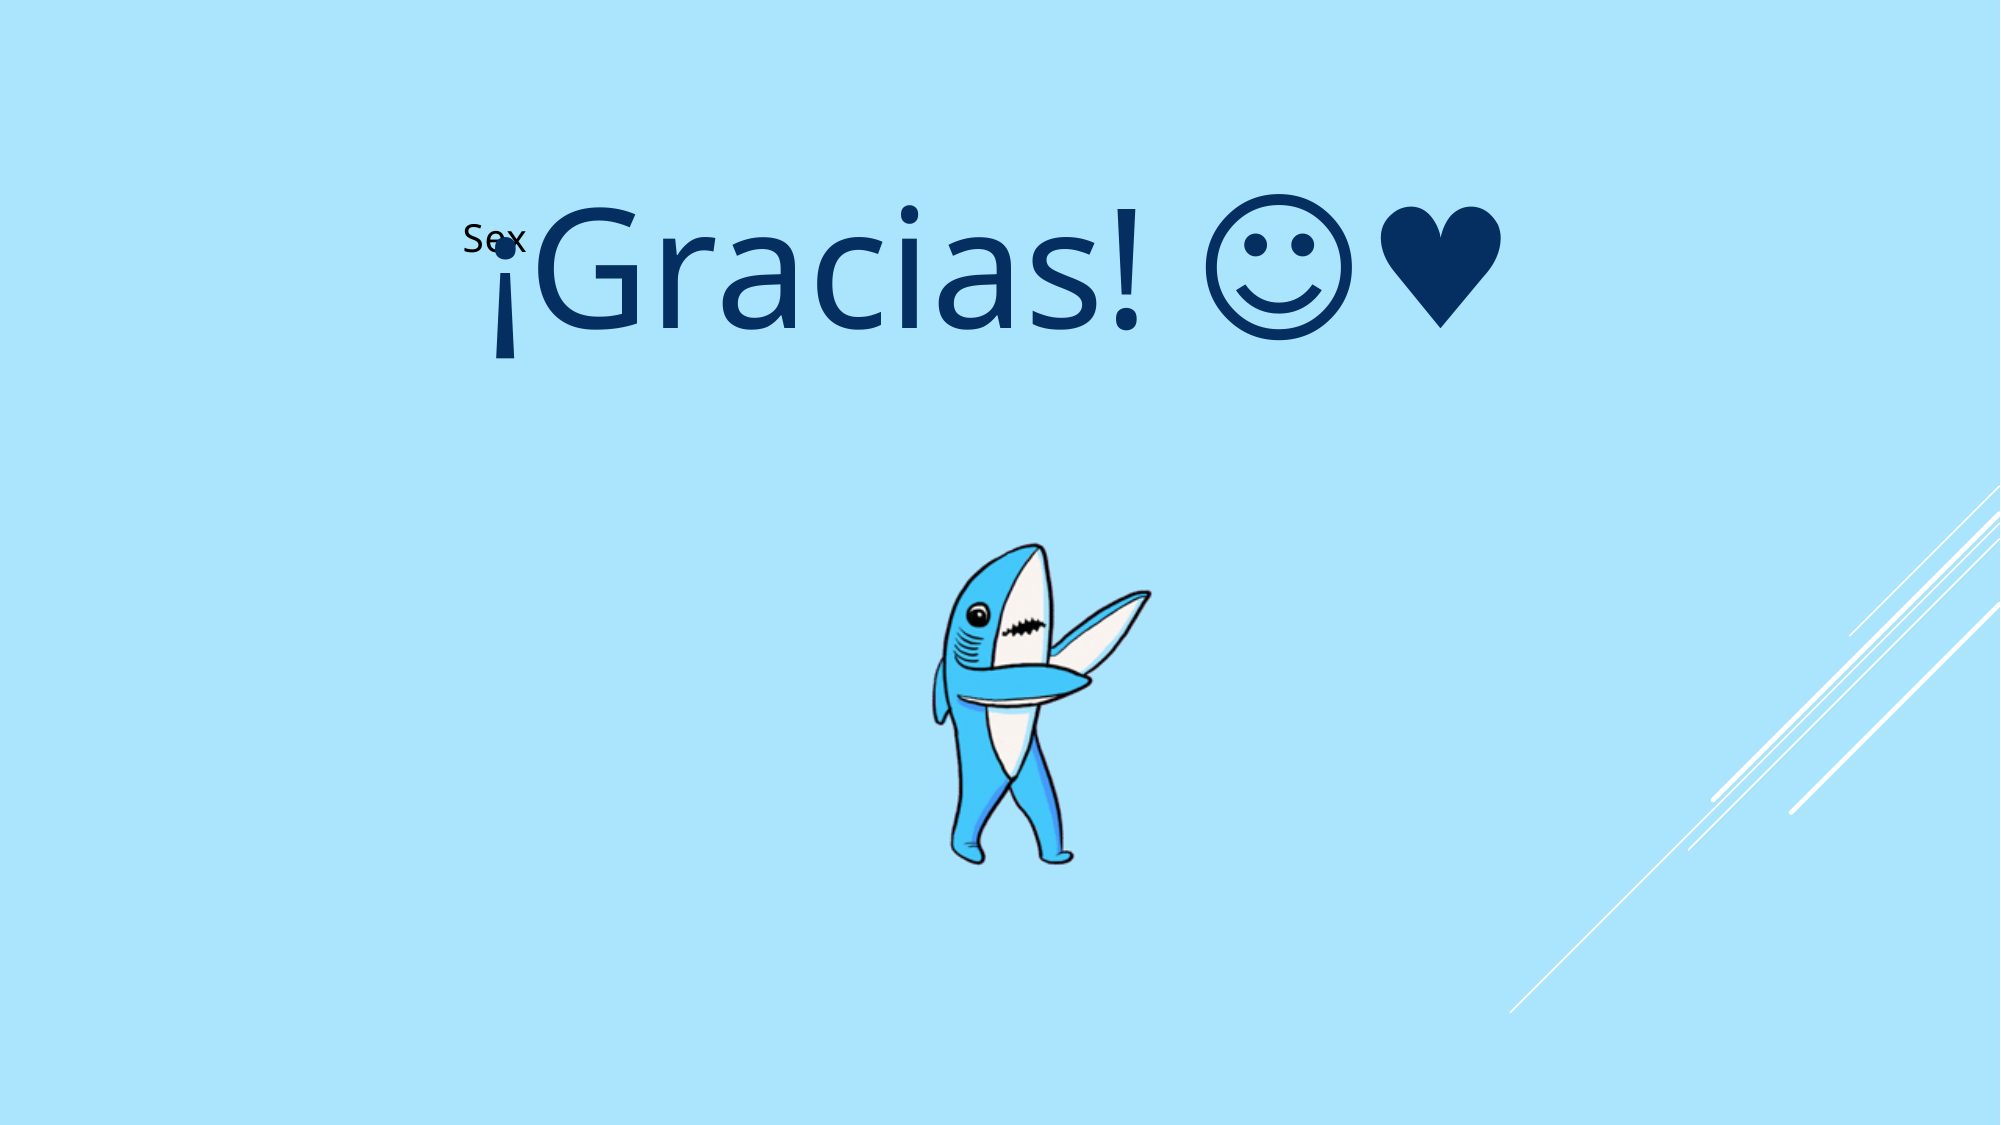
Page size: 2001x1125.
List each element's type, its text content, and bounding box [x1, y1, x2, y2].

picture [577, 263, 1423, 1108]
chart [108, 178, 881, 772]
text_box ¡Gracias! ☺♥ [468, 154, 1532, 370]
